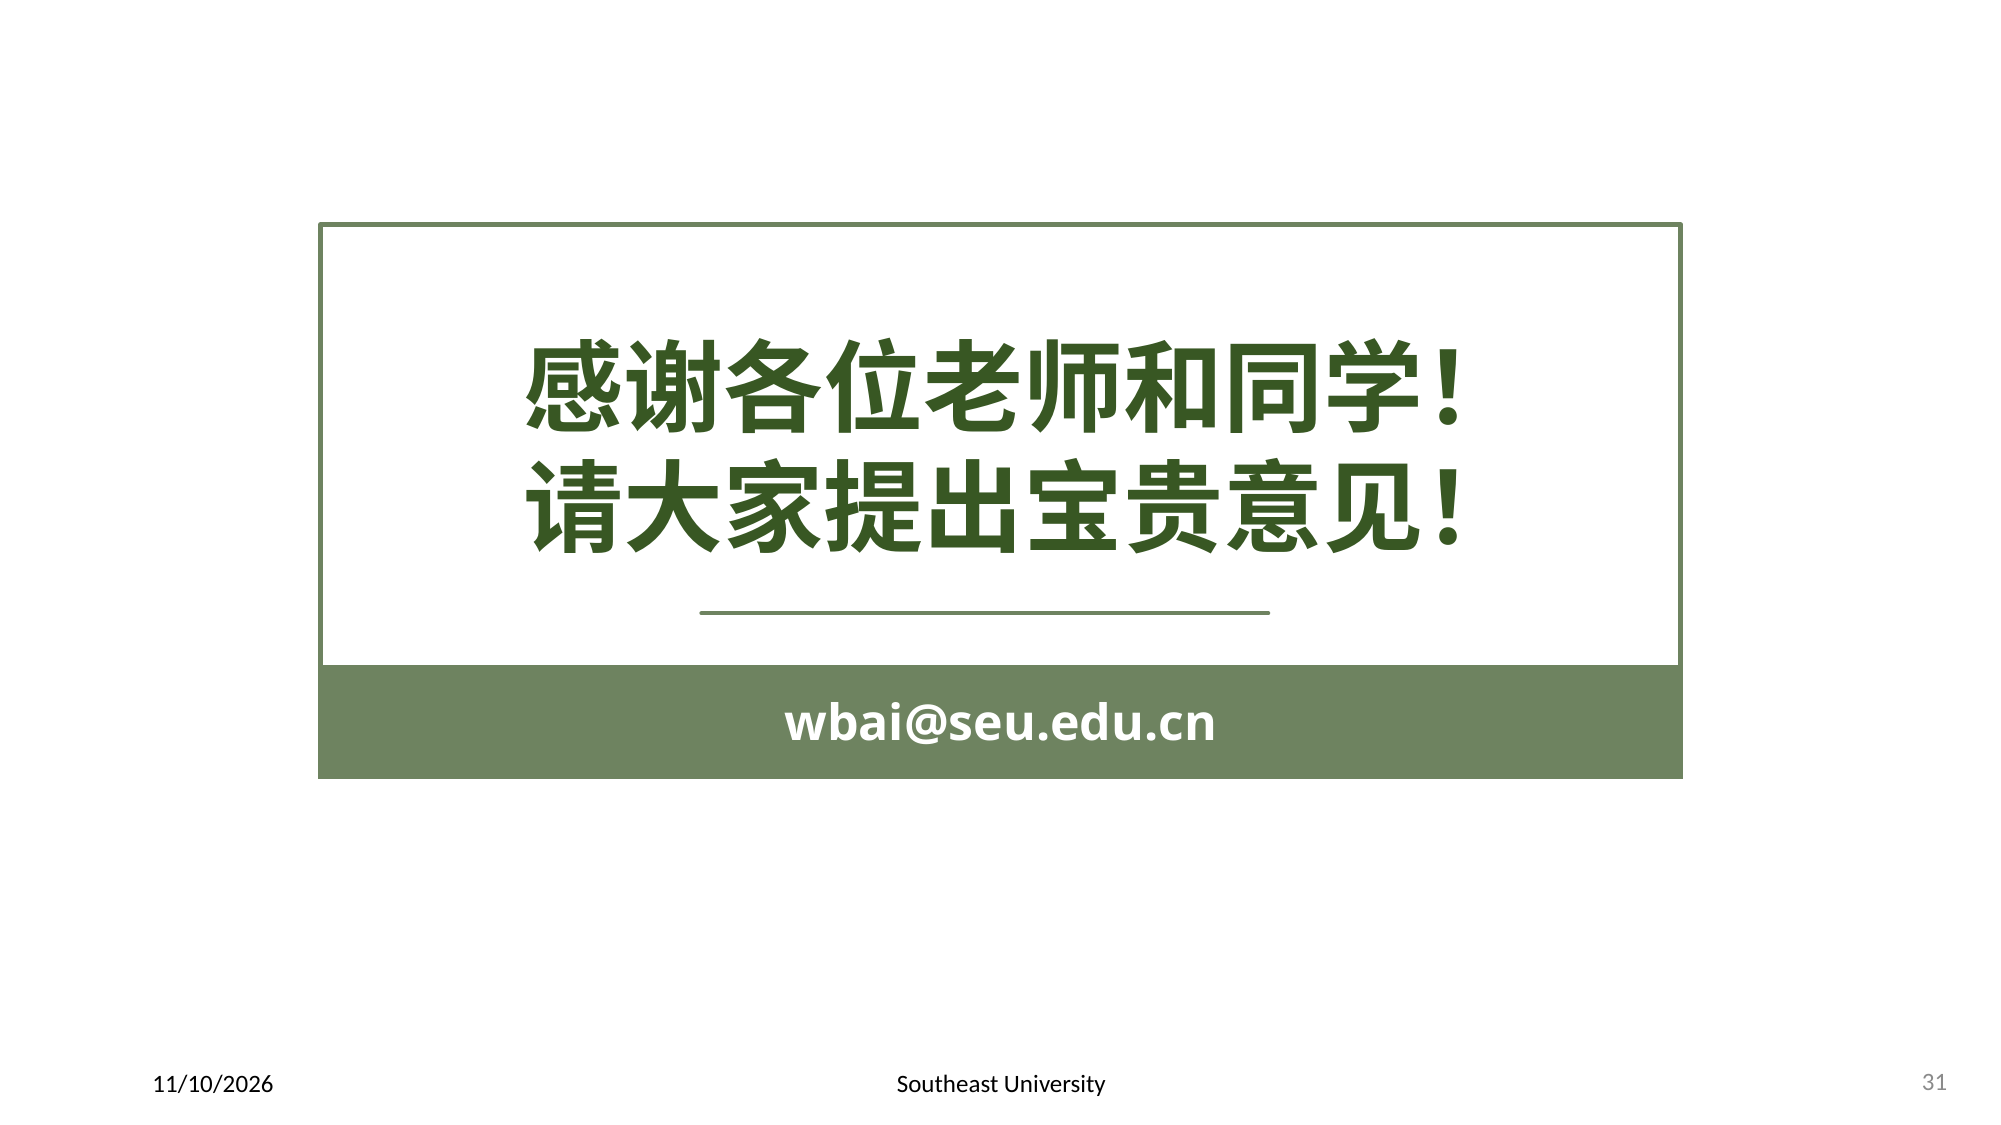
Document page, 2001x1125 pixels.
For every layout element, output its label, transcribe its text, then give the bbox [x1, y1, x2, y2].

slide_number 31 [1843, 1051, 1963, 1111]
